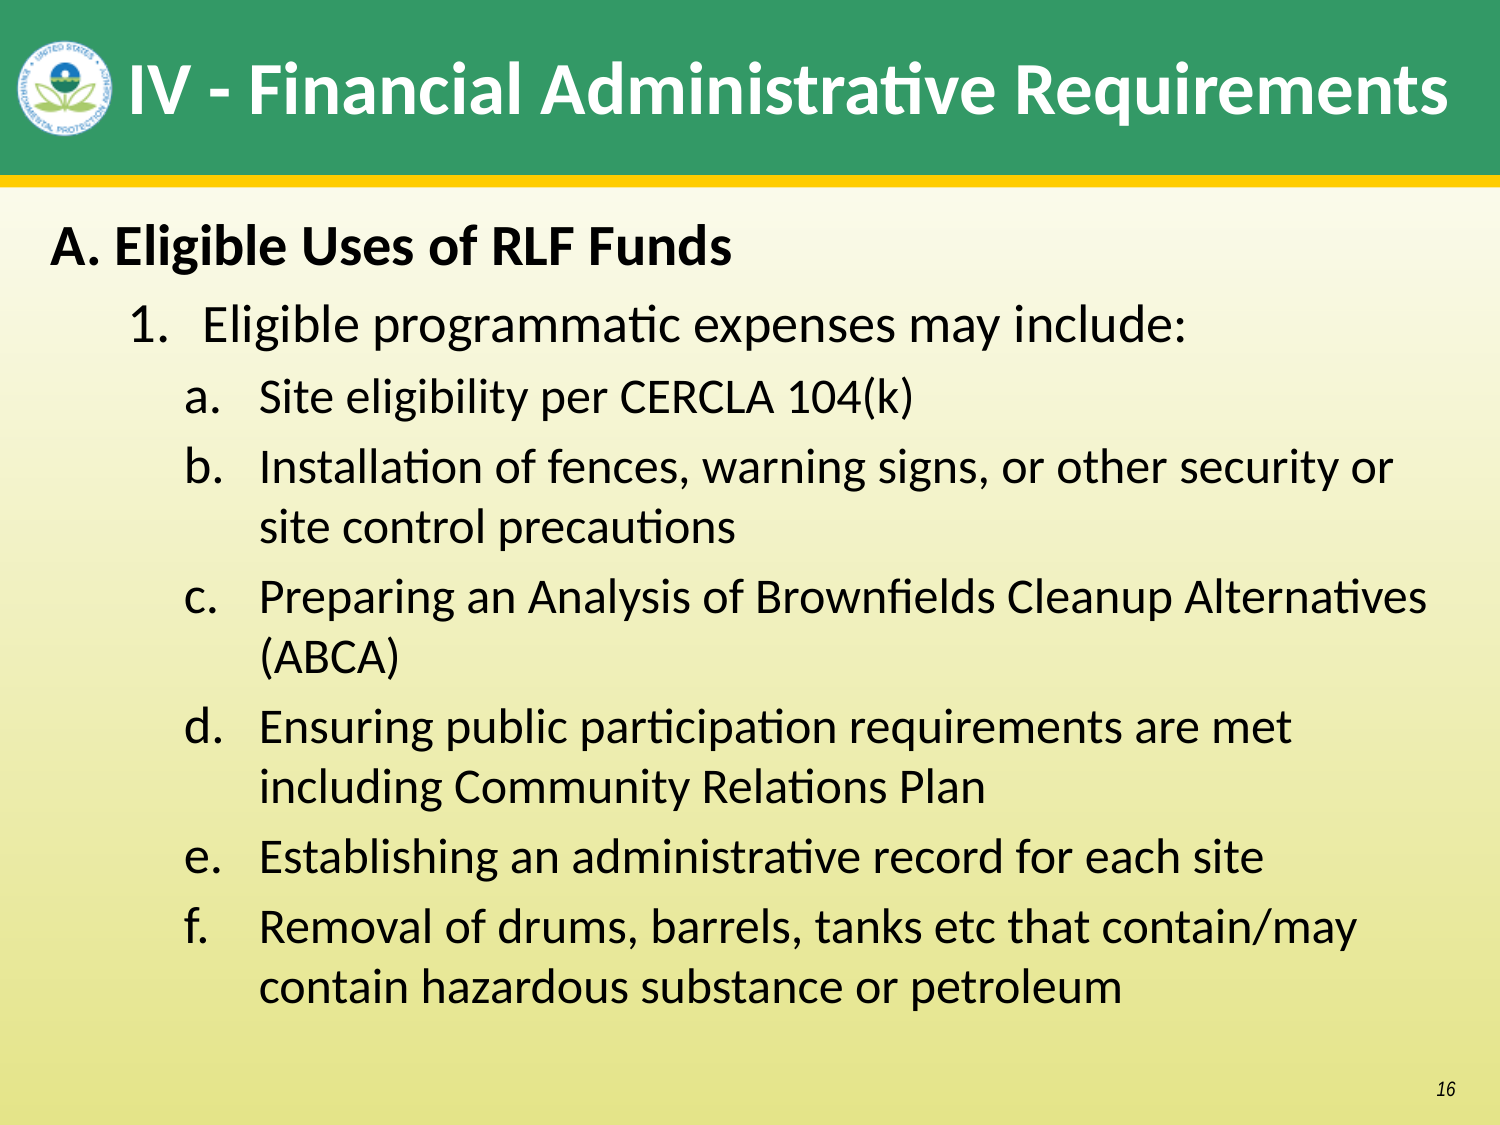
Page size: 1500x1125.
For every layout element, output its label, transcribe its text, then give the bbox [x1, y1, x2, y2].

picture [15, 39, 112, 138]
list A. Eligible Uses of RLF Funds Eligible programmatic expenses may include: Site eligibility per CERCLA 104(k) Installation of fences, warning signs, or other security or site control precautions Preparing an Analysis of Brownfields Cleanup Alternatives (ABCA) Ensuring public participation requirements are met including Community Relations Plan Establishing an administrative record for each site Removal of drums, barrels, tanks etc that contain/may contain hazardous substance or petroleum [24, 199, 1463, 1063]
title IV - Financial Administrative Requirements [112, 37, 1500, 138]
